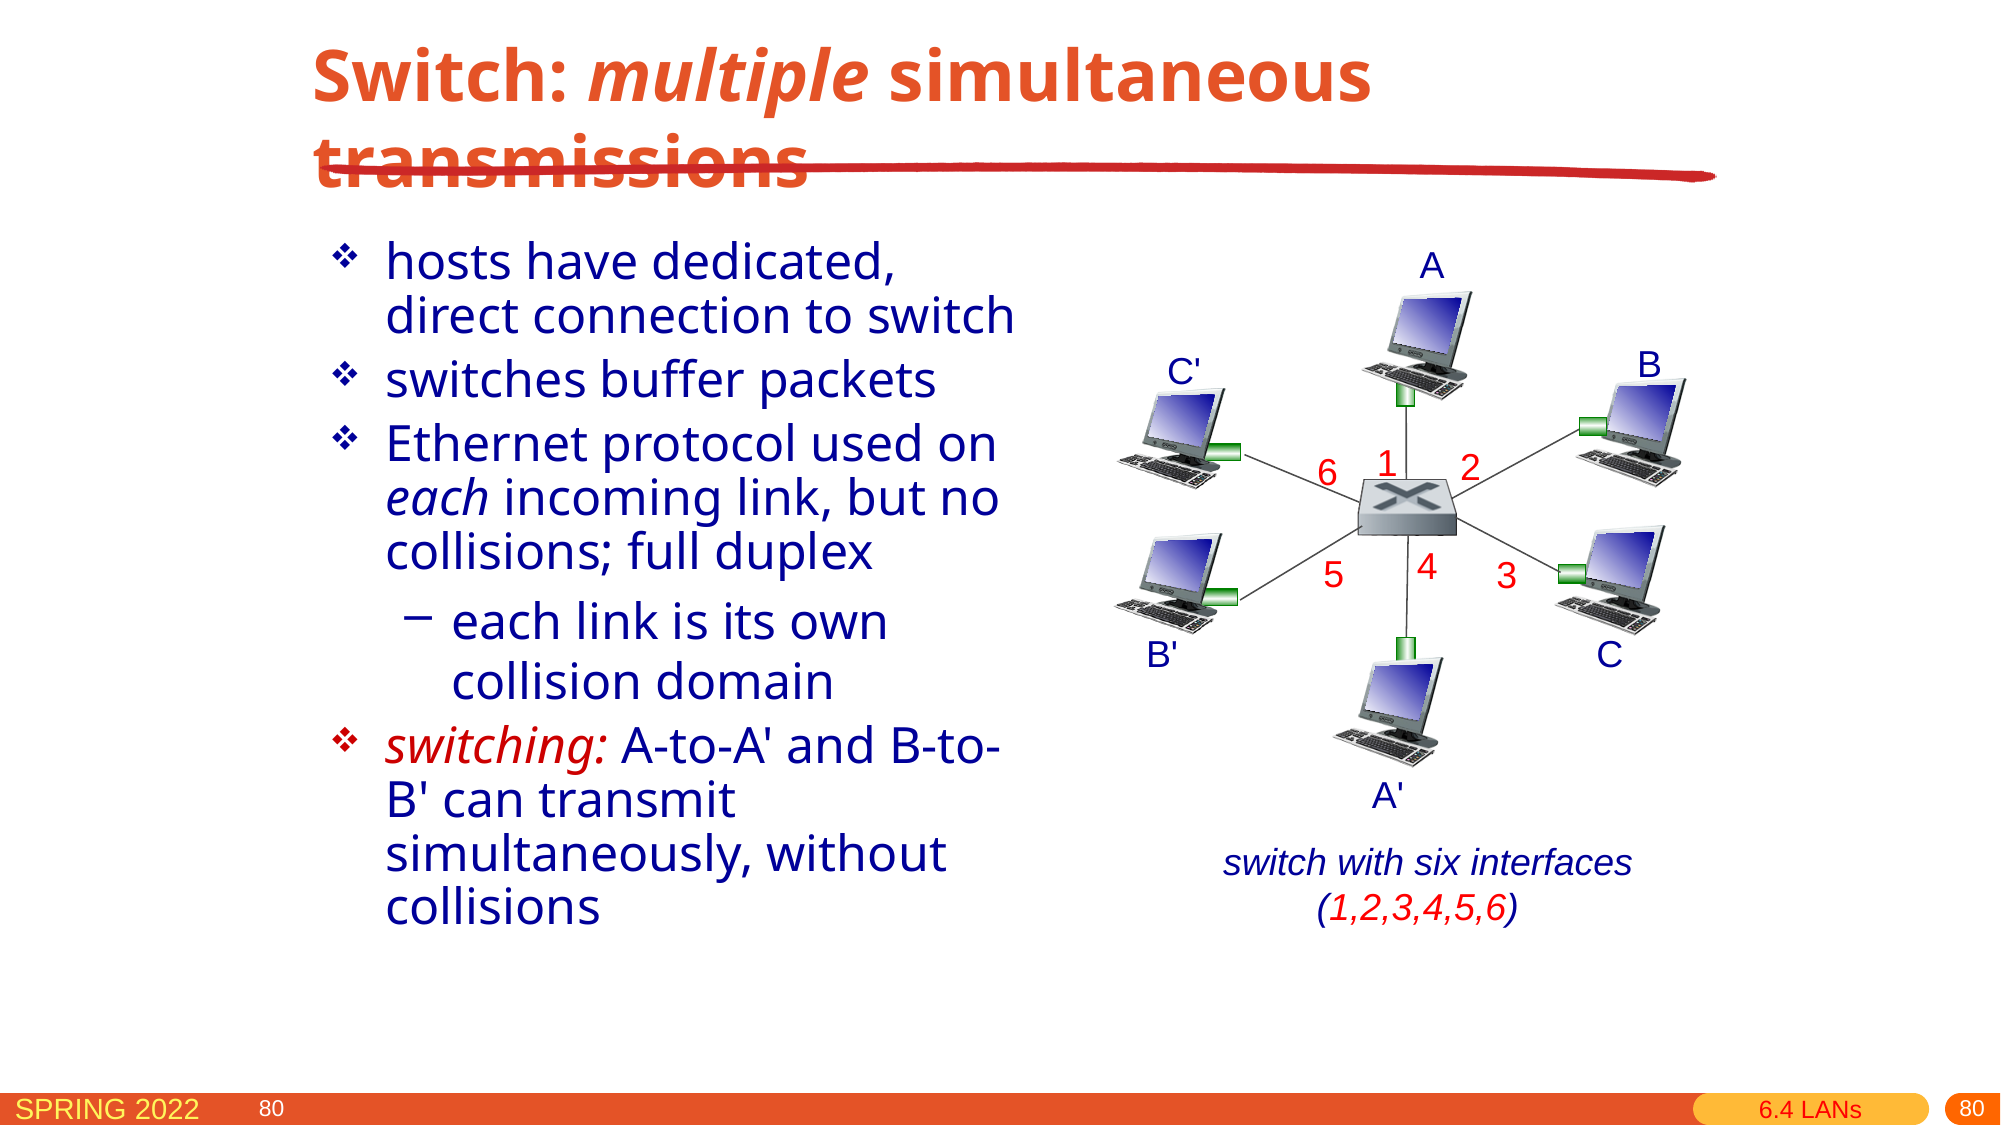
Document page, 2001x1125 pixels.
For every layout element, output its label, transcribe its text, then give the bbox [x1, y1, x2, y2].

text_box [1087, 233, 1689, 937]
picture [314, 157, 1733, 188]
title Switch: multiple simultaneous transmissions [297, 22, 1804, 210]
text_box 6.4 LANs [1744, 1086, 1910, 1125]
list hosts have dedicated, direct connection to switch switches buffer packets Ethernet protocol used on each incoming link, but no collisions; full duplex each link is its own collision domain switching: A-to-A' and B-to-B' can transmit simultaneously, without collisions [314, 228, 1054, 980]
